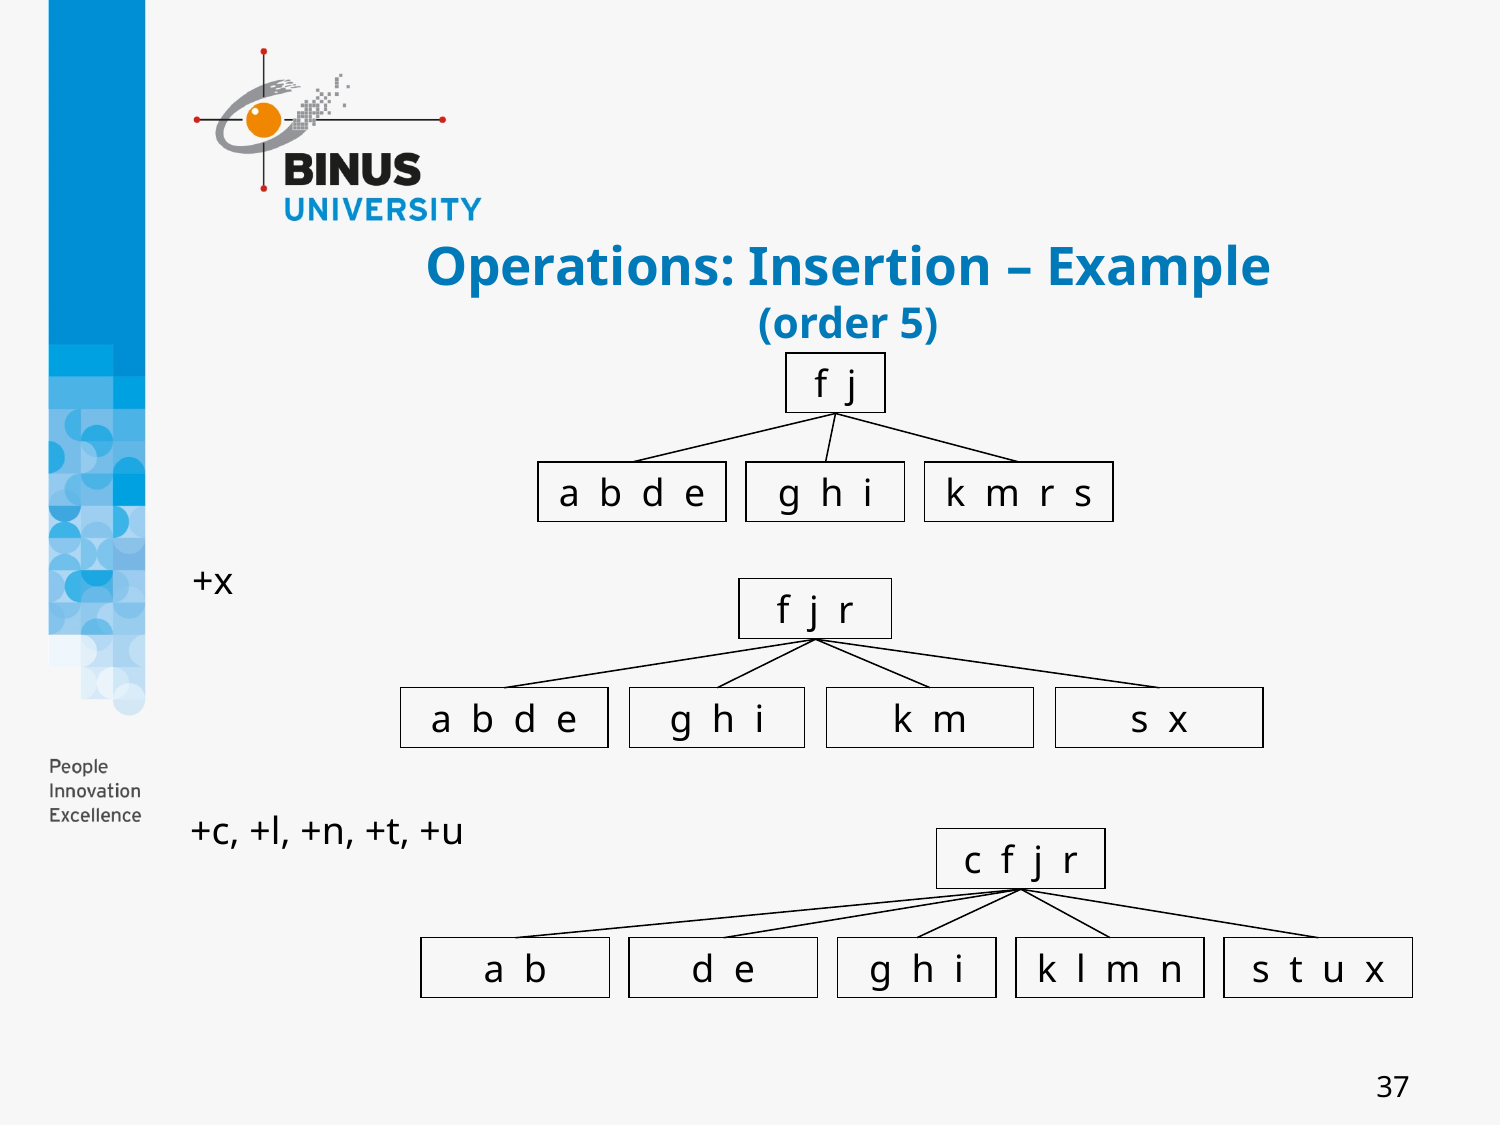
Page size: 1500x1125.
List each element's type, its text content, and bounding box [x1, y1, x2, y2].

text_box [175, 352, 1413, 999]
slide_number 37 [1074, 1058, 1425, 1119]
picture [0, 0, 1500, 845]
title Operations: Insertion – Example (order 5) [287, 224, 1409, 351]
